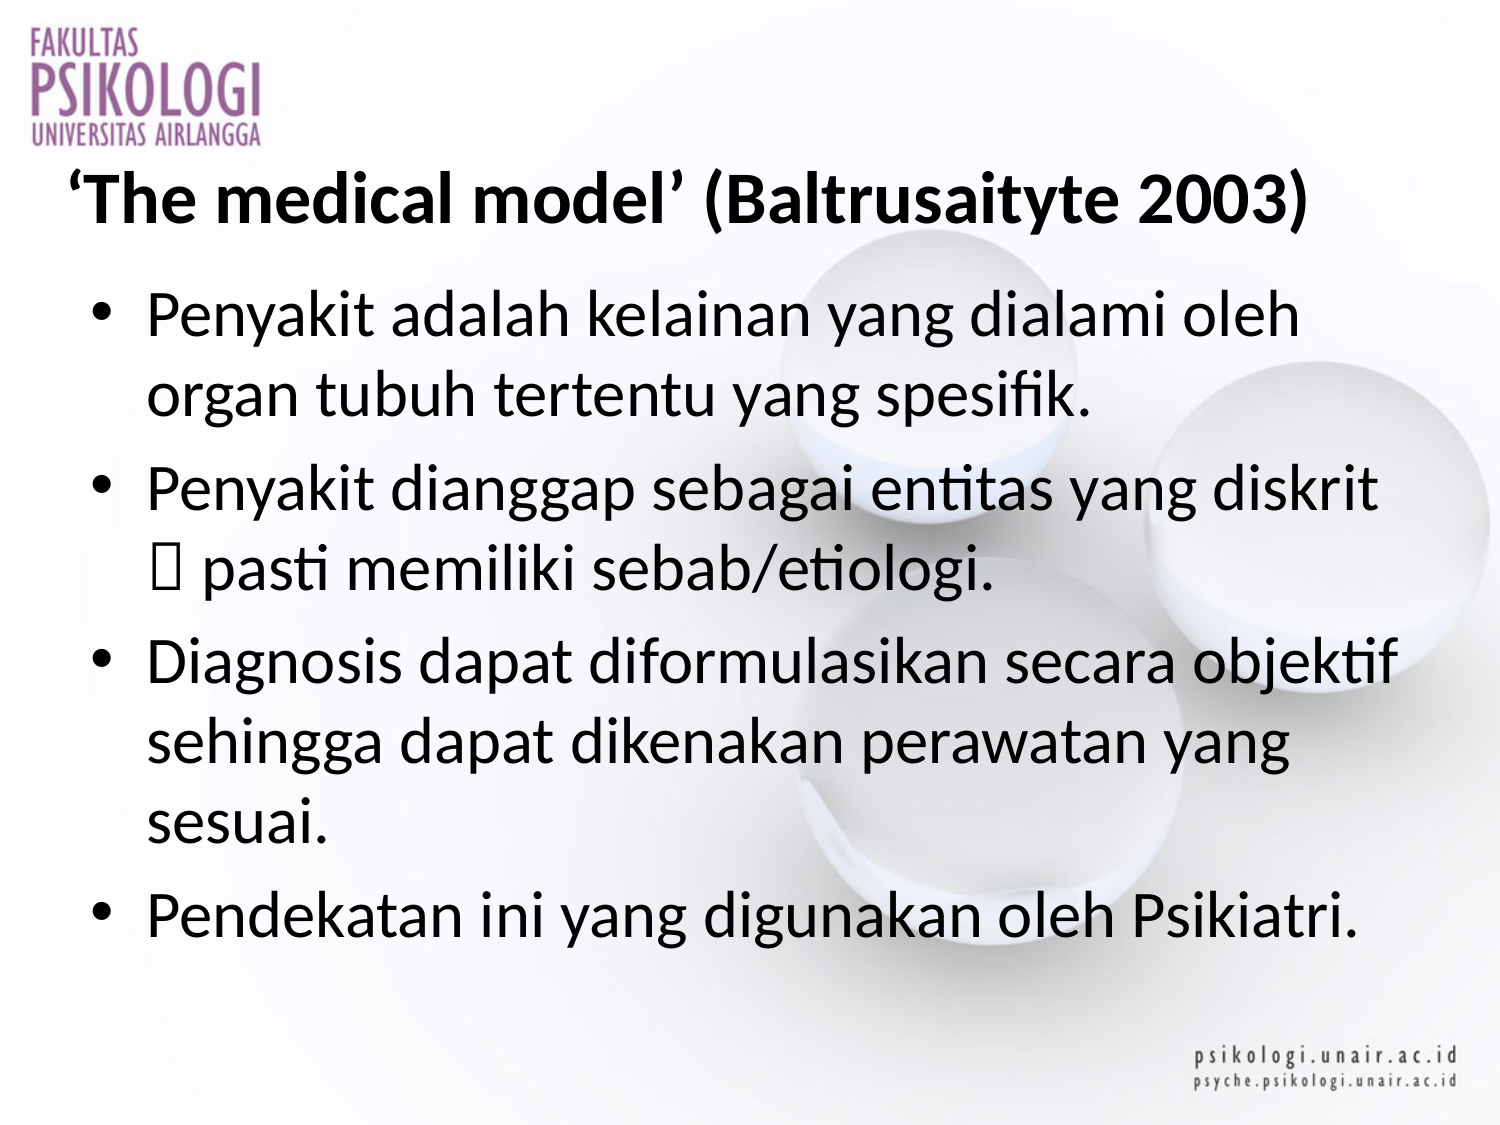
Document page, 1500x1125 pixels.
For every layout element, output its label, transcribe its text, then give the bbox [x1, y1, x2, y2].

list Penyakit adalah kelainan yang dialami oleh organ tubuh tertentu yang spesifik. Penyakit dianggap sebagai entitas yang diskrit  pasti memiliki sebab/etiologi. Diagnosis dapat diformulasikan secara objektif sehingga dapat dikenakan perawatan yang sesuai. Pendekatan ini yang digunakan oleh Psikiatri. [75, 262, 1425, 1005]
picture [0, 0, 1500, 1125]
title ‘The medical model’ (Baltrusaityte 2003) [50, 99, 1350, 288]
